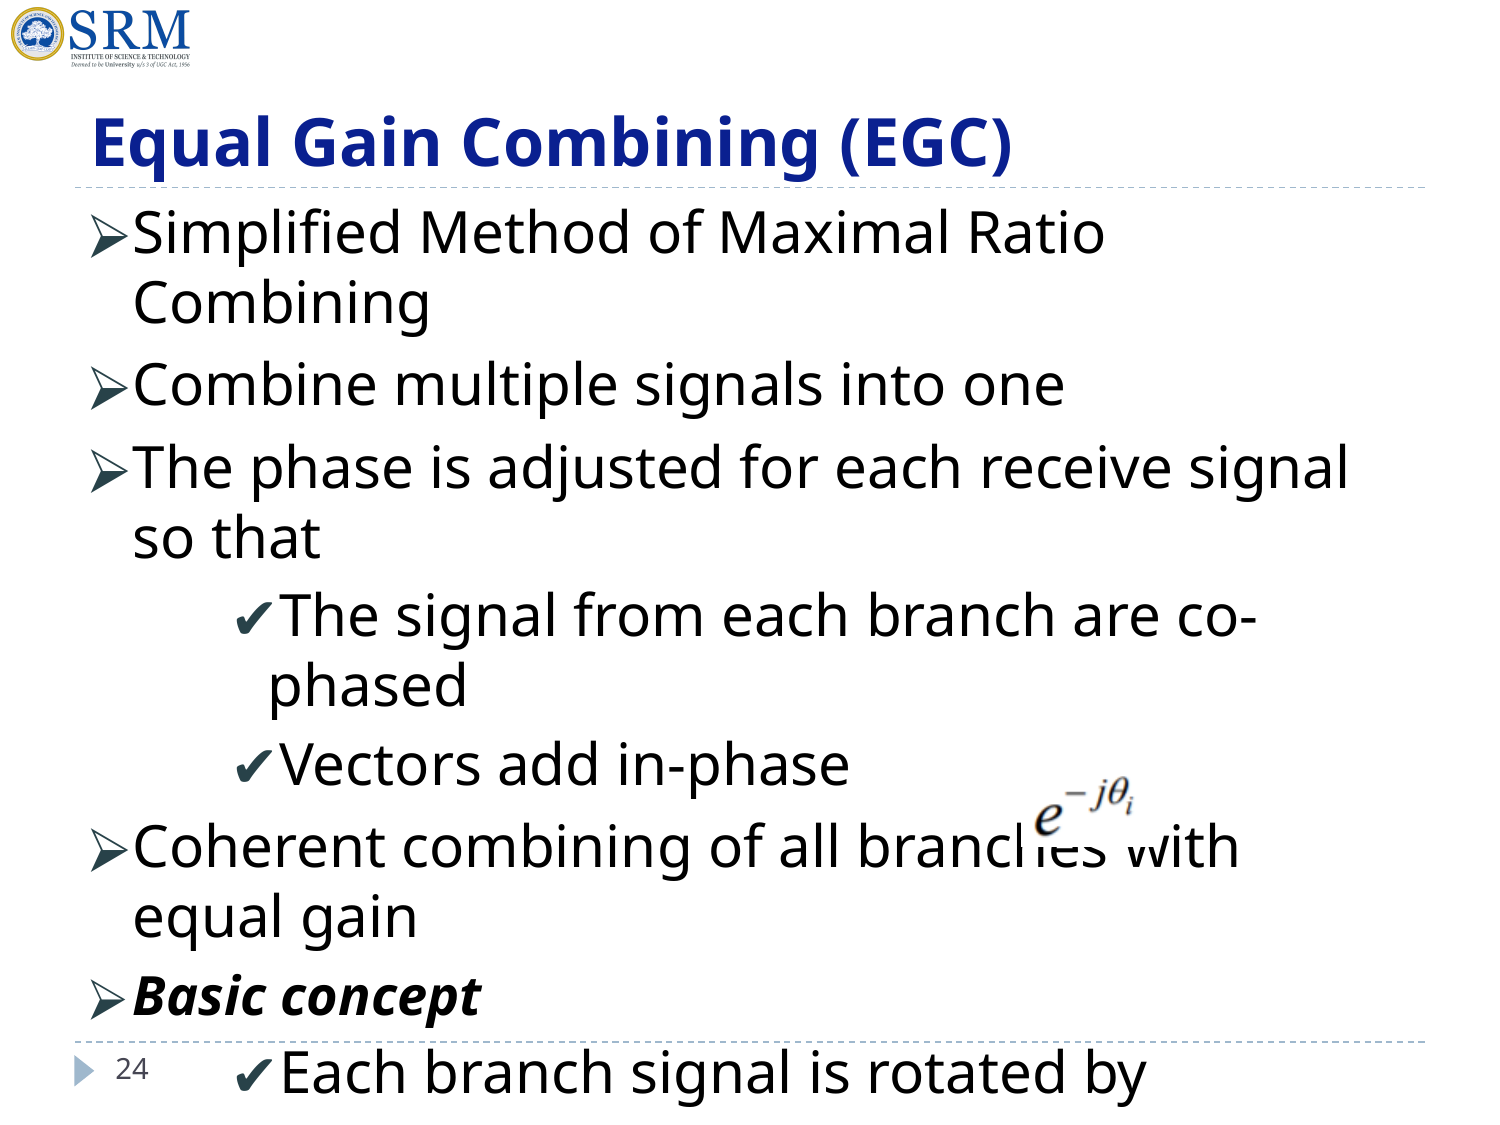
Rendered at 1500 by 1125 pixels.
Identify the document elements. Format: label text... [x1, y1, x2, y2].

picture [11, 6, 190, 68]
title Equal Gain Combining (EGC) [75, 24, 1425, 188]
slide_number ‹#› [100, 1042, 426, 1103]
list Simplified Method of Maximal Ratio Combining Combine multiple signals into one The phase is adjusted for each receive signal so that The signal from each branch are co-phased Vectors add in-phase Coherent combining of all branches with equal gain Basic concept Each branch signal is rotated by All branch signals are then added [72, 187, 1401, 1030]
picture [1021, 774, 1157, 848]
